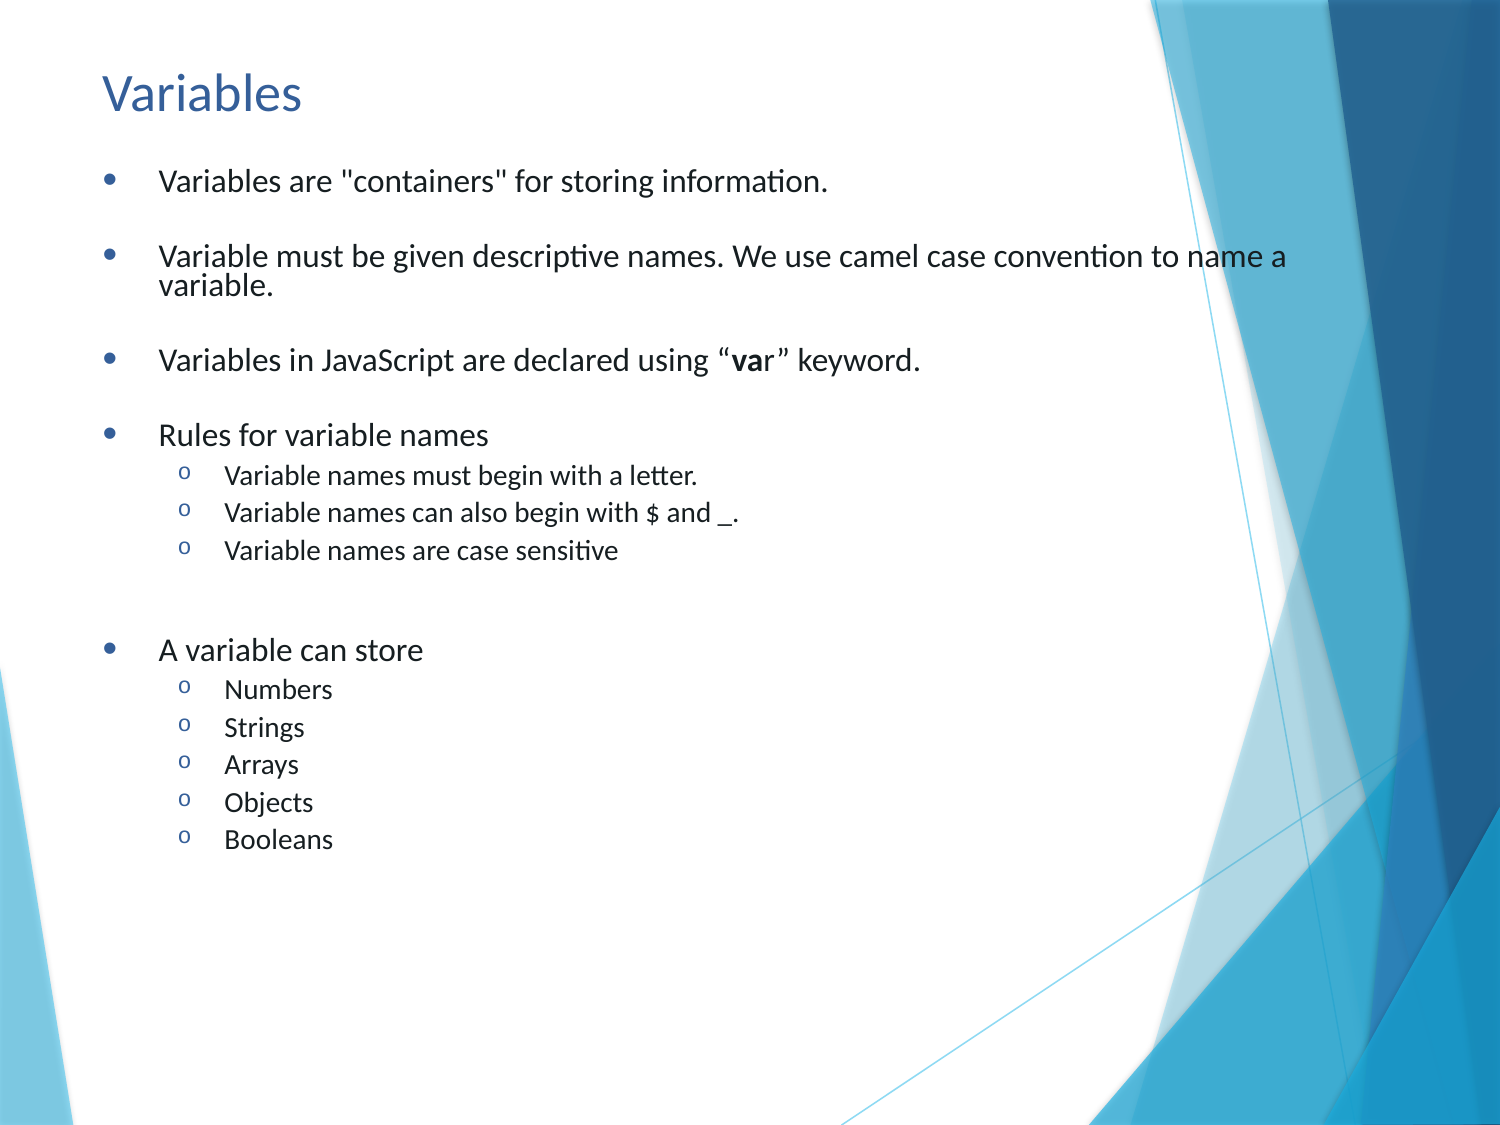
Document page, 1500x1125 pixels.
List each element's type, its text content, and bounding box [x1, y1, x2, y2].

title Variables [87, 50, 1475, 163]
list Variables are "containers" for storing information. Variable must be given descriptive names. We use camel case convention to name a variable. Variables in JavaScript are declared using “var” keyword. Rules for variable names Variable names must begin with a letter. Variable names can also begin with $ and _. Variable names are case sensitive A variable can store Numbers Strings Arrays Objects Booleans [87, 162, 1365, 1059]
